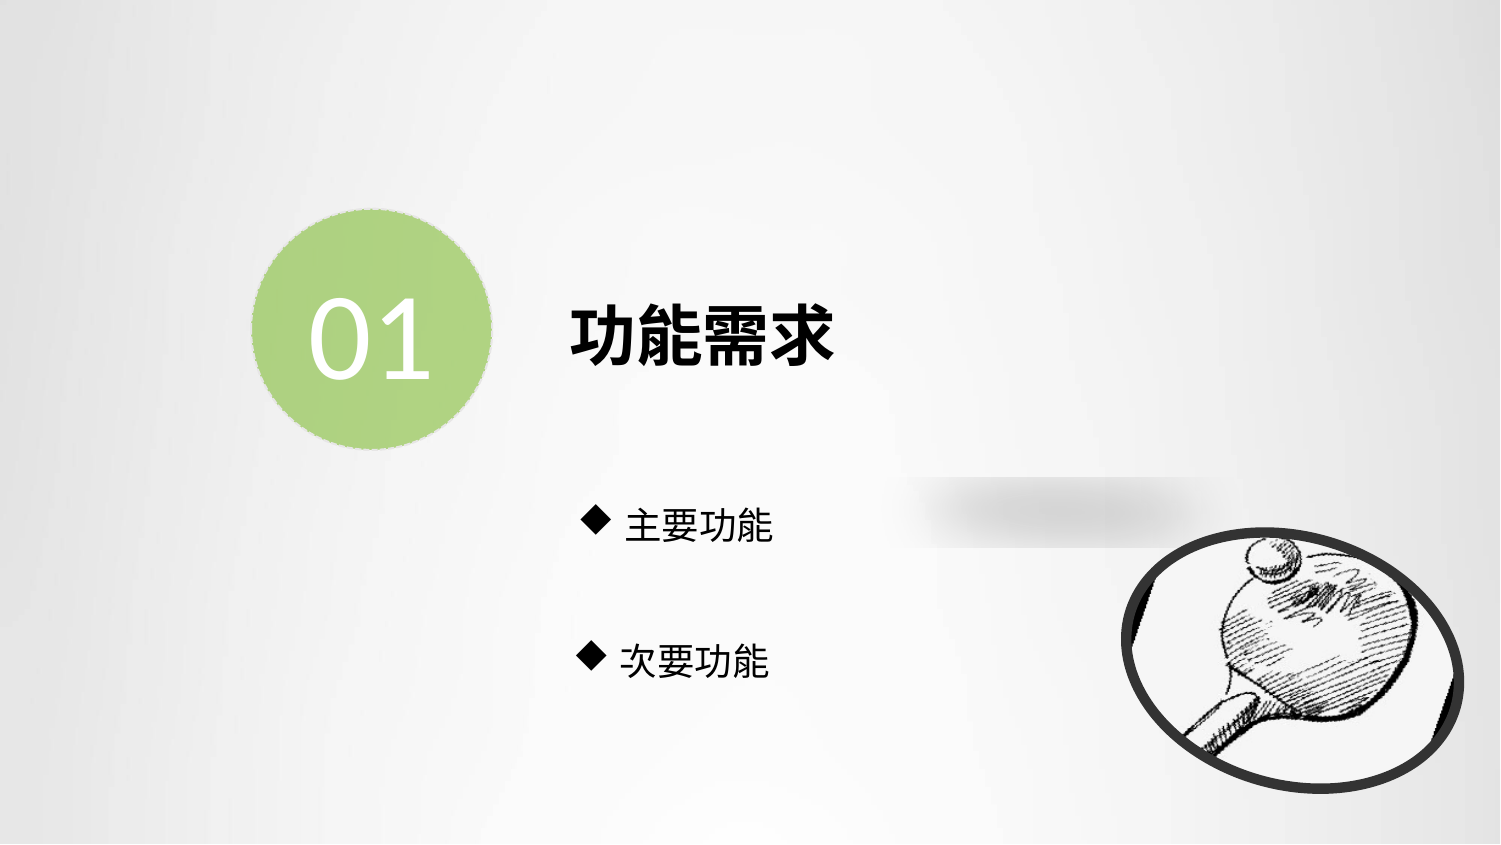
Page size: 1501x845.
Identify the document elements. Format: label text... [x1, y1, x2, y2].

text_box 主要功能 [562, 494, 866, 555]
text_box 01 [250, 207, 494, 451]
picture [0, 0, 1501, 844]
text_box 功能需求 [558, 288, 848, 380]
text_box 次要功能 [558, 630, 785, 691]
